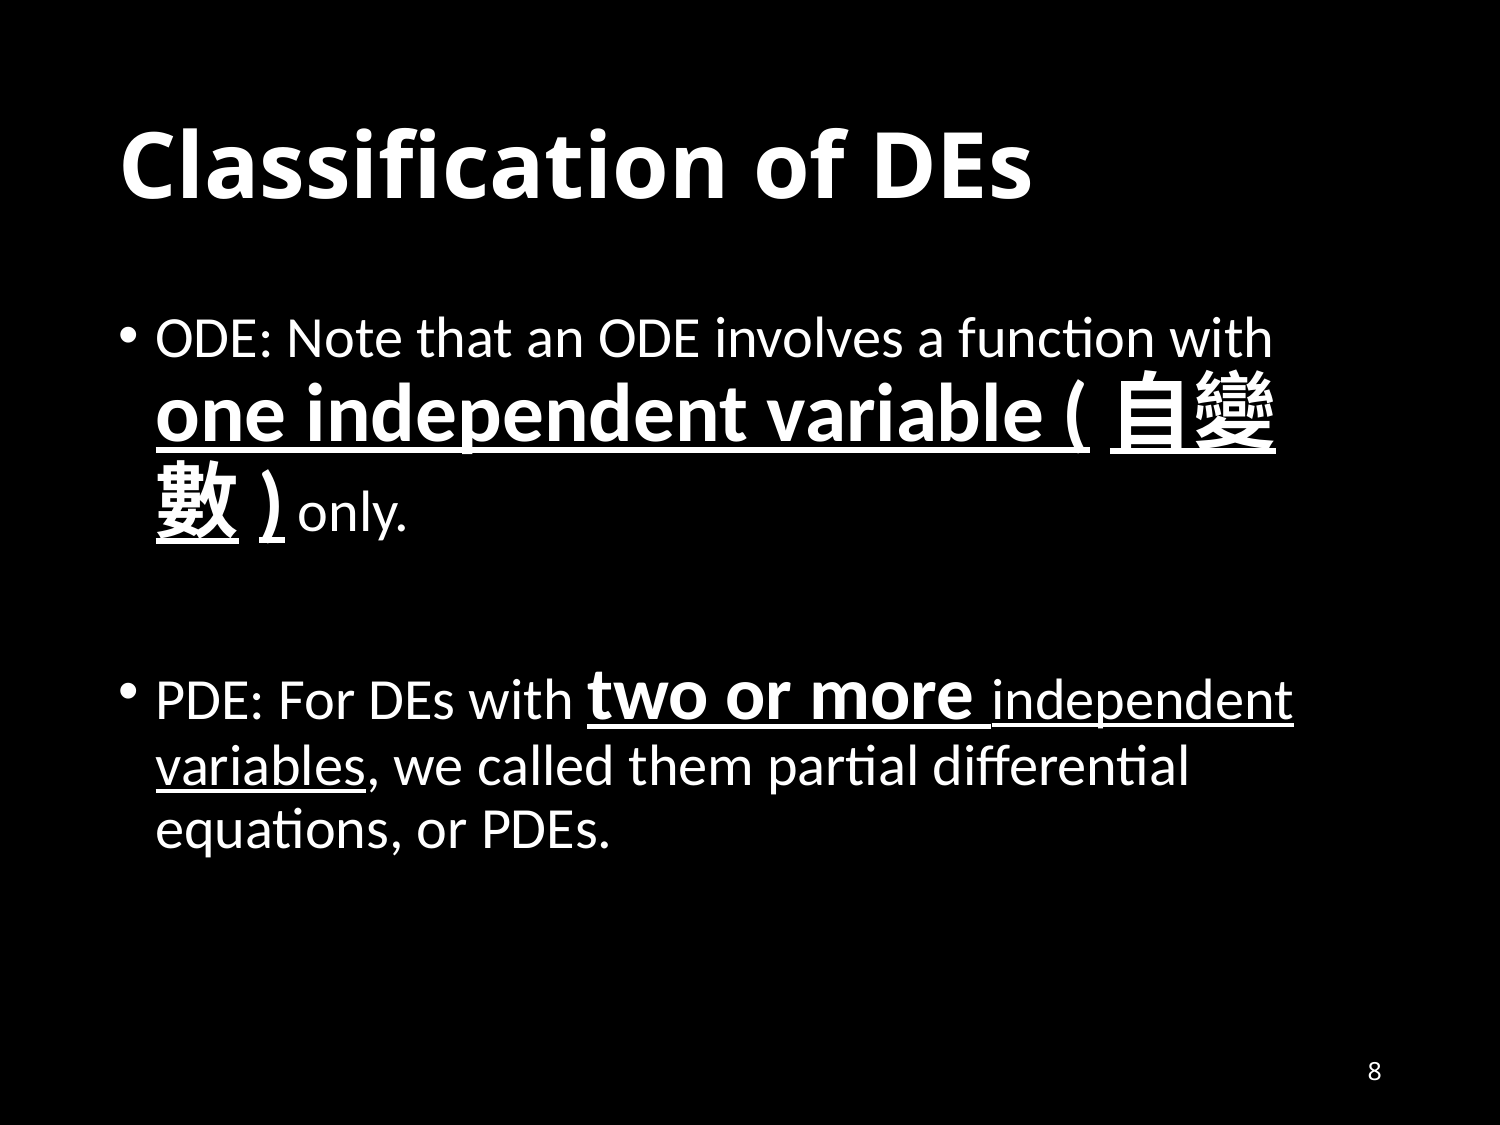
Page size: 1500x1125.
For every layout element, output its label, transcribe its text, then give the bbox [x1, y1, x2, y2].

list ODE: Note that an ODE involves a function with one independent variable (自變數) only. PDE: For DEs with two or more independent variables, we called them partial differential equations, or PDEs. [103, 299, 1397, 1014]
slide_number 8 [1059, 1042, 1397, 1103]
title Classification of DEs [103, 59, 1397, 278]
